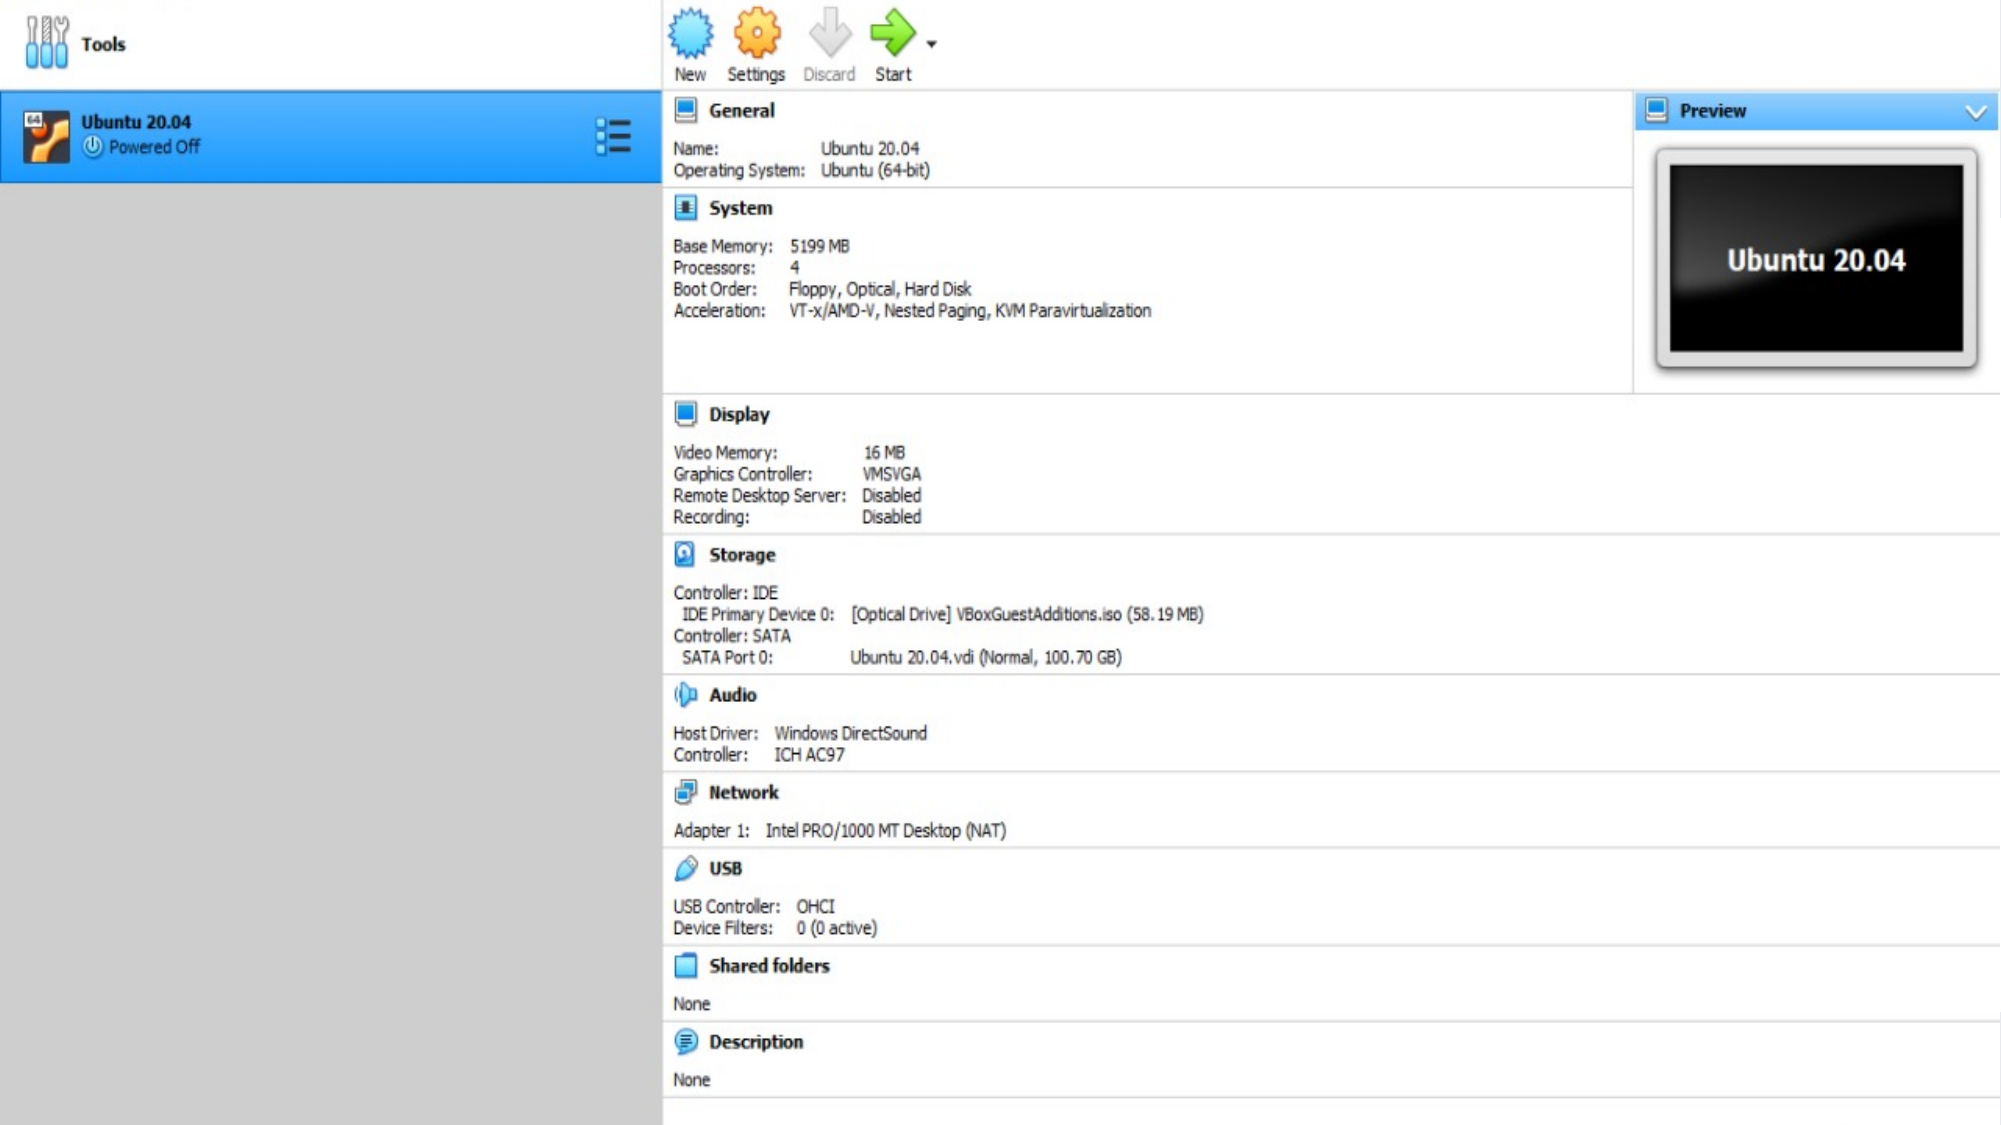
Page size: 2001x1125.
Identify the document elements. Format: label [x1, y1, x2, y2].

list [0, 0, 2000, 1125]
